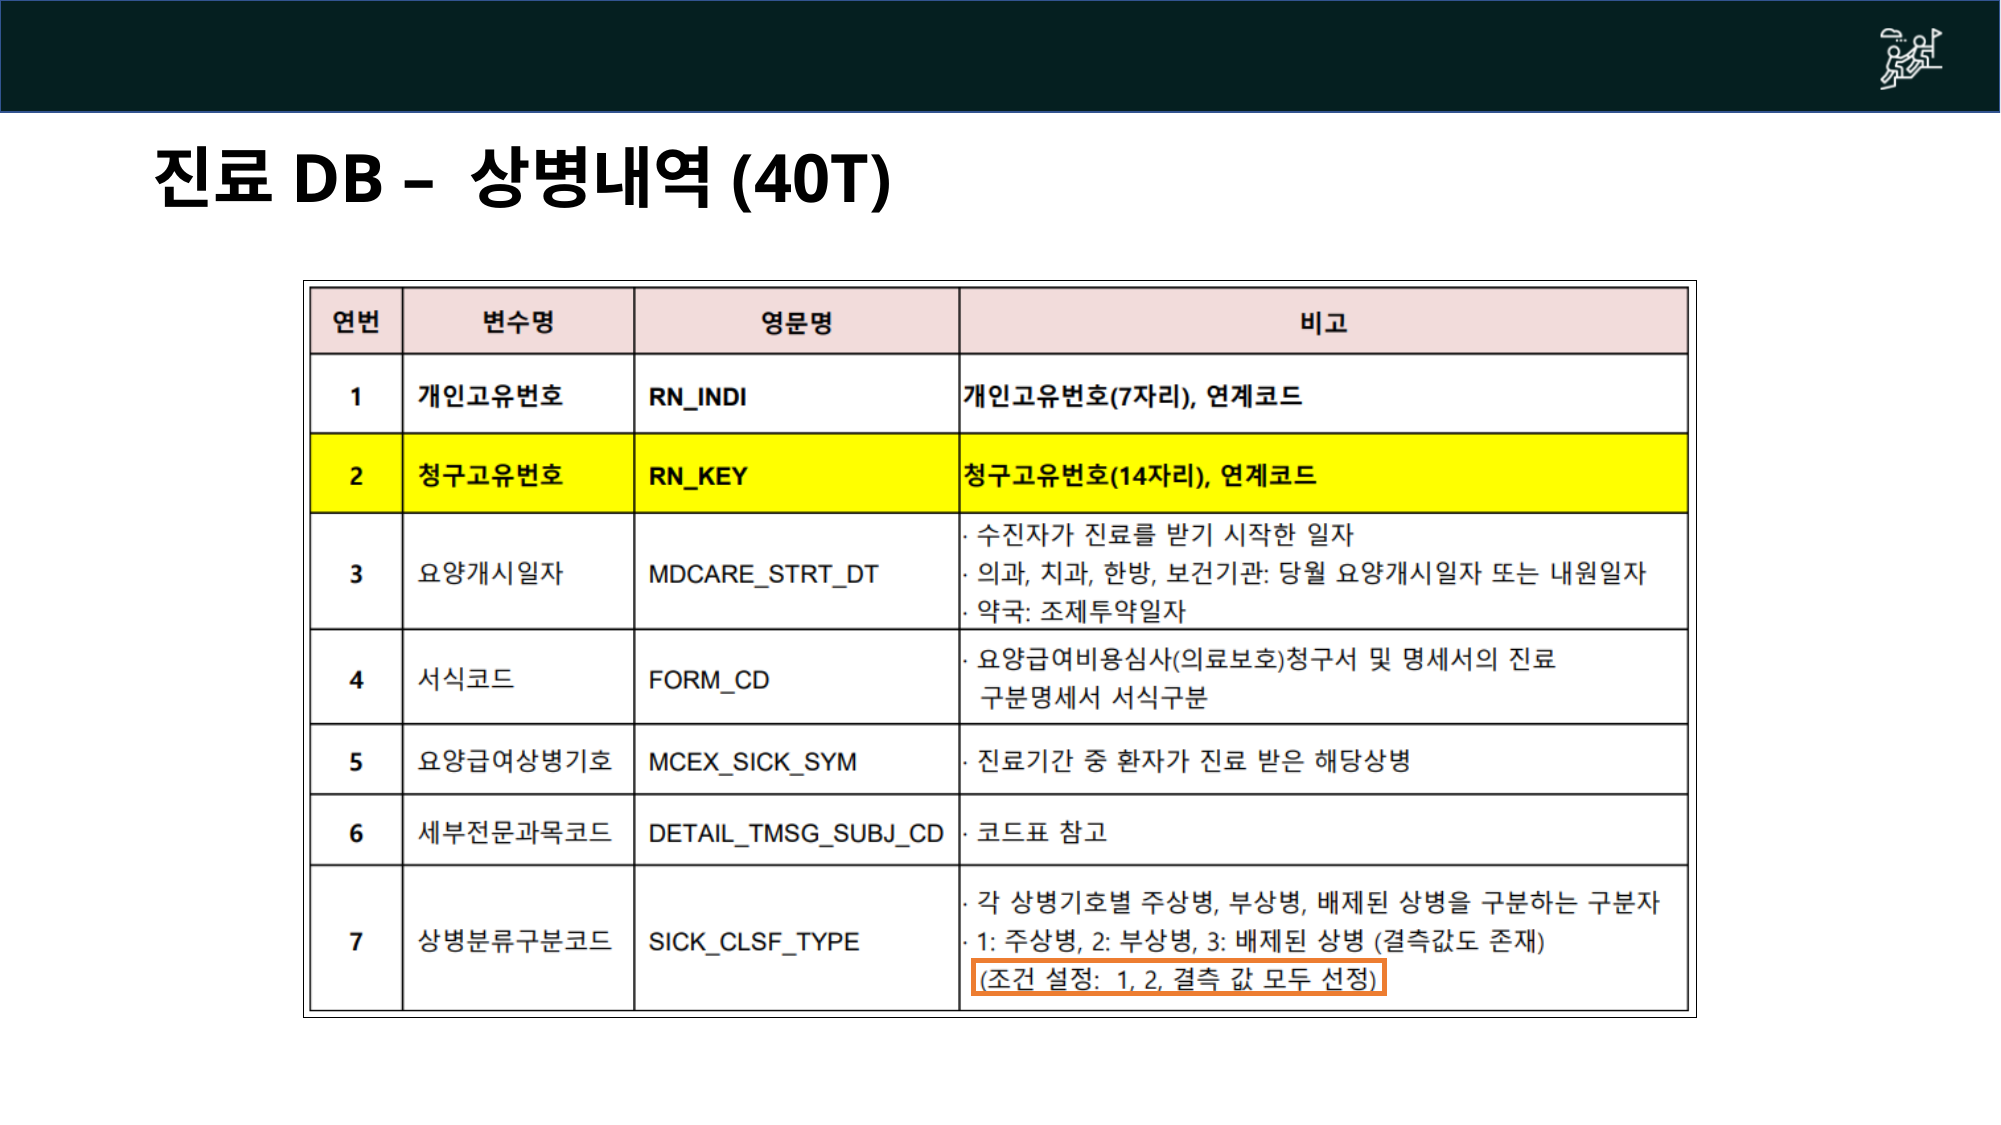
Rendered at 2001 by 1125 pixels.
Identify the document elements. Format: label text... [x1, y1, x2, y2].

picture [302, 280, 1697, 1018]
title 진료DB – 상병내역(40T) [137, 135, 1863, 227]
picture [1862, 14, 1964, 106]
